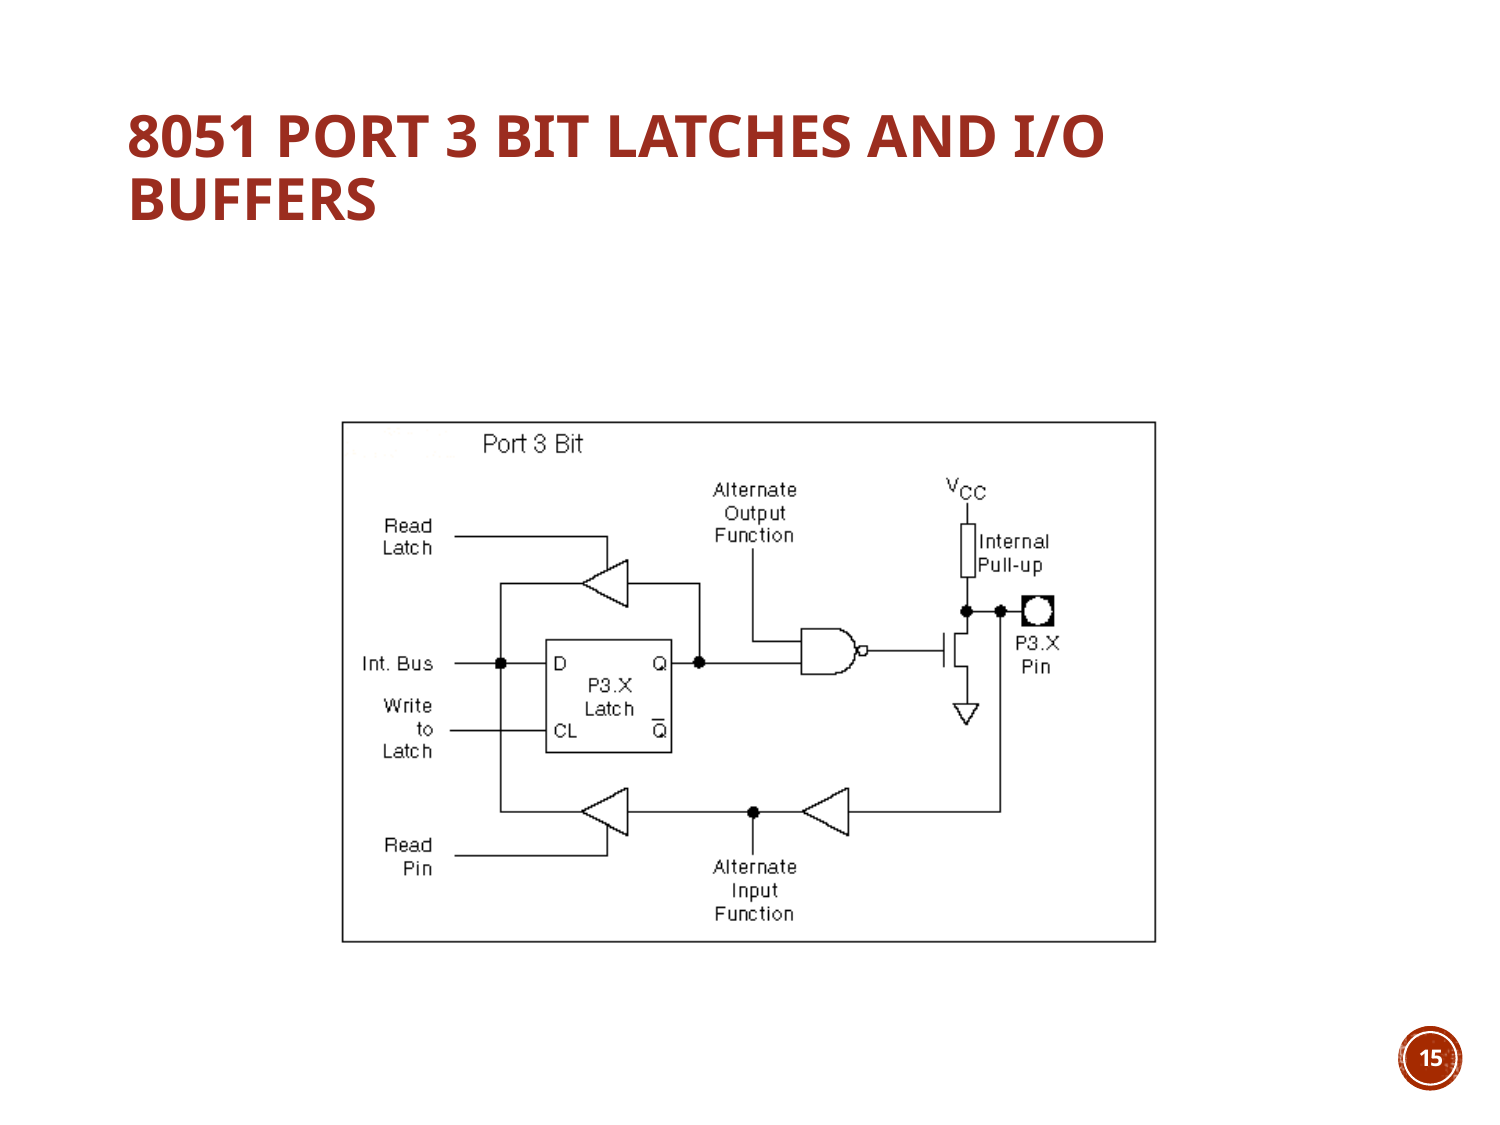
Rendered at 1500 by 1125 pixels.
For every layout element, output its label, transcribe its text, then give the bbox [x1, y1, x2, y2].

slide_number 15 [1391, 1028, 1471, 1089]
title 8051 Port 3 Bit Latches and I/O Buffers [112, 99, 1388, 288]
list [343, 417, 1159, 945]
